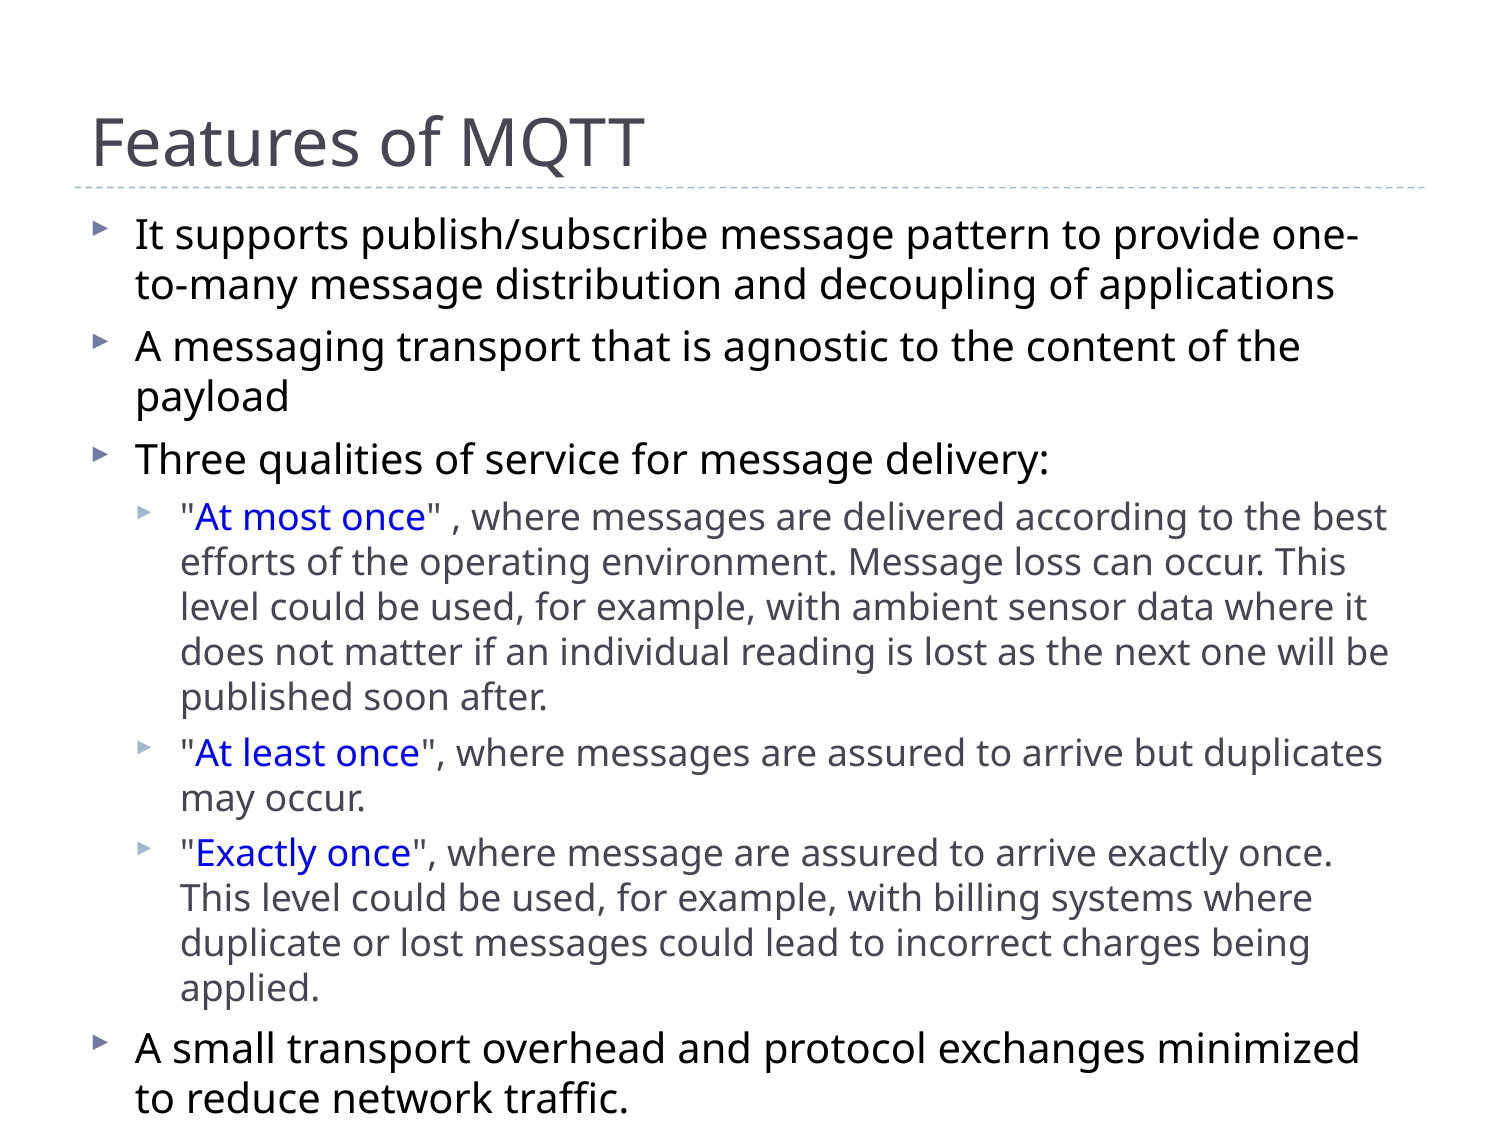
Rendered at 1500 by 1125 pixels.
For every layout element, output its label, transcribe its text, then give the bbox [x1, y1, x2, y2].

title Features of MQTT [75, 24, 1425, 188]
list It supports publish/subscribe message pattern to provide one-to-many message distribution and decoupling of applications A messaging transport that is agnostic to the content of the payload Three qualities of service for message delivery: "At most once" , where messages are delivered according to the best efforts of the operating environment. Message loss can occur. This level could be used, for example, with ambient sensor data where it does not matter if an individual reading is lost as the next one will be published soon after. "At least once", where messages are assured to arrive but duplicates may occur. "Exactly once", where message are assured to arrive exactly once. This level could be used, for example, with billing systems where duplicate or lost messages could lead to incorrect charges being applied. A small transport overhead and protocol exchanges minimized to reduce network traffic. A mechanism to notify interested parties when an abnormal disconnection occurs. (Last Will and Testament) [75, 200, 1425, 1006]
